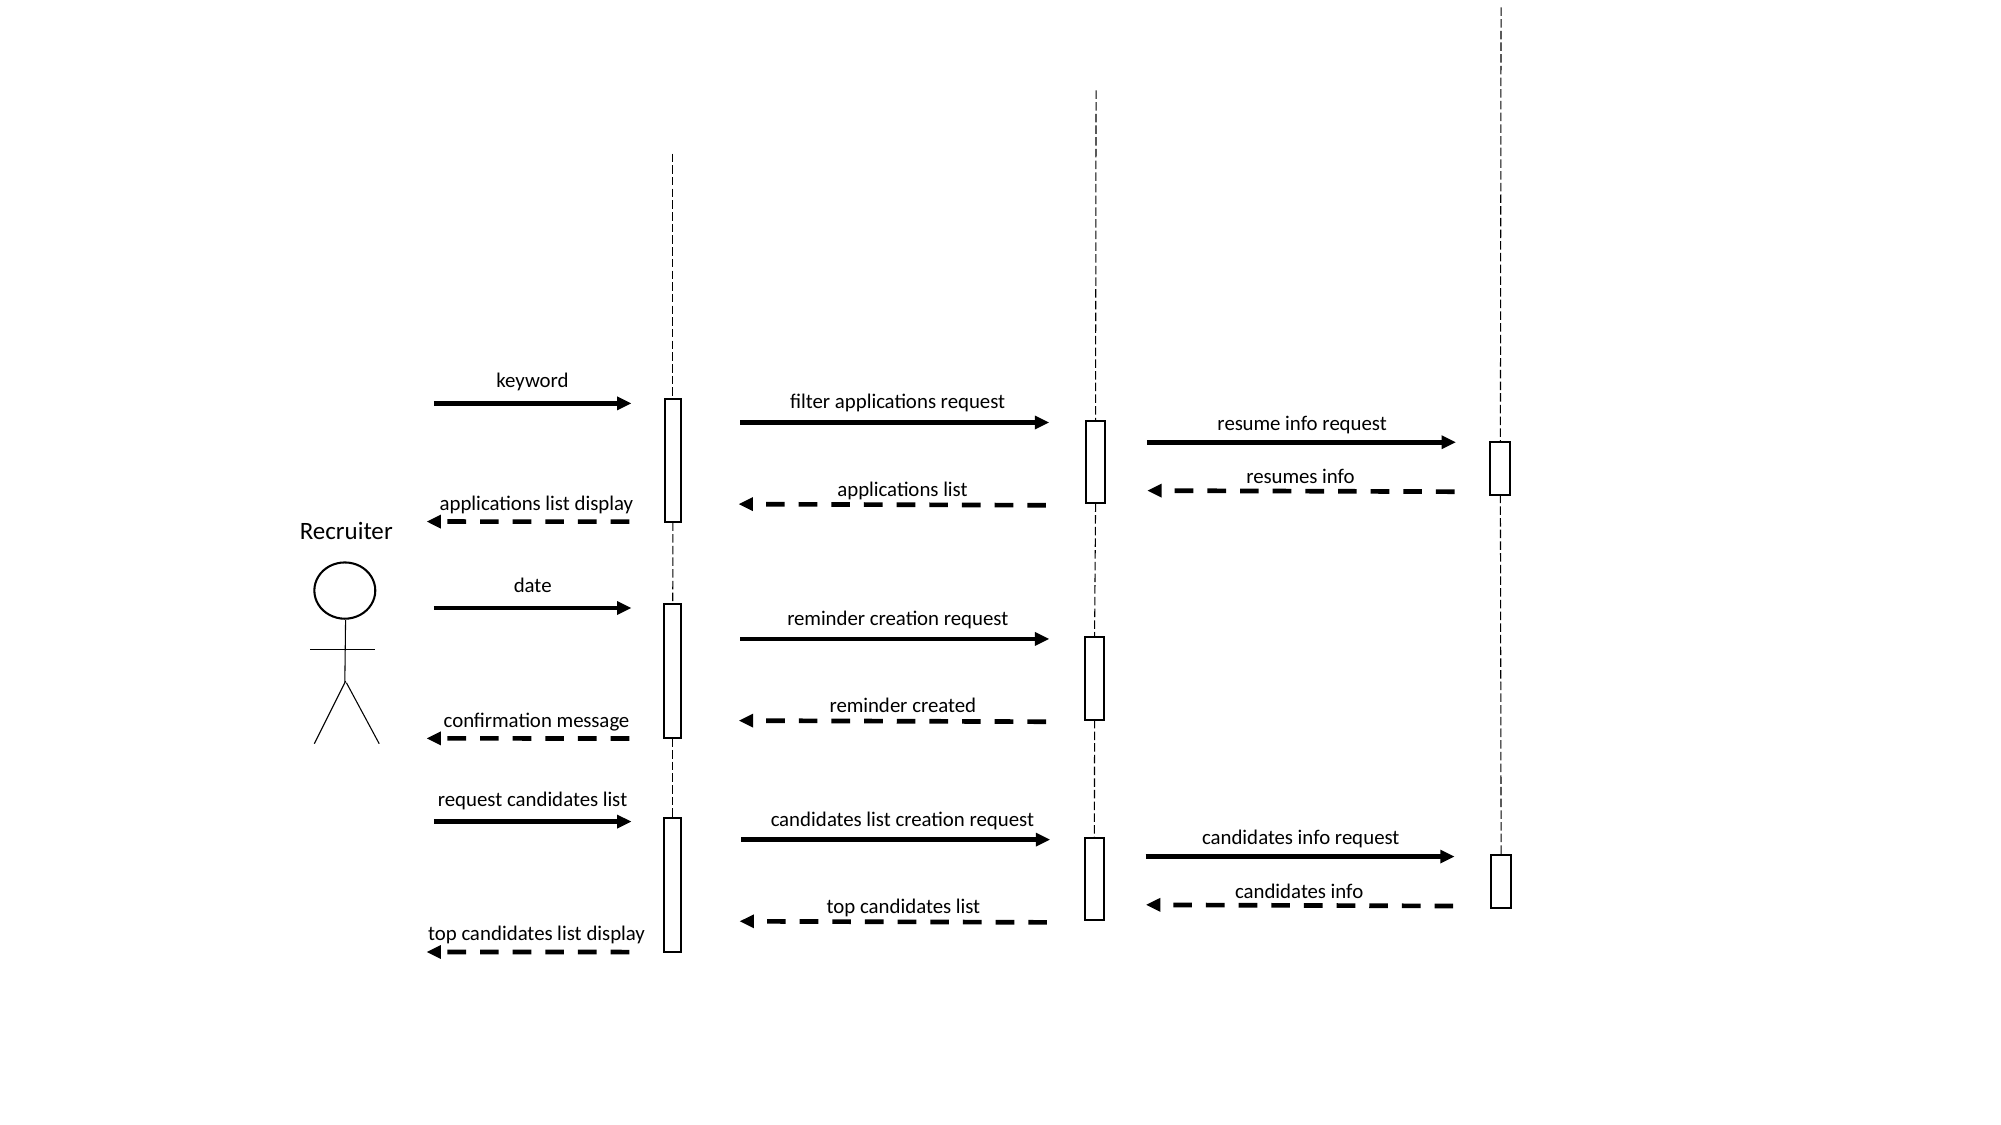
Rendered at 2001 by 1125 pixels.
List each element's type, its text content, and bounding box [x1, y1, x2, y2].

text_box date [405, 564, 660, 604]
text_box [1084, 636, 1105, 721]
text_box [1084, 837, 1105, 921]
text_box [313, 561, 377, 620]
text_box [664, 398, 682, 523]
text_box Recruiter [256, 506, 437, 552]
text_box [663, 603, 682, 739]
text_box applications list display [405, 482, 668, 522]
text_box resumes info [1166, 455, 1435, 490]
text_box candidates info [1164, 869, 1434, 904]
text_box applications list [730, 467, 1075, 508]
text_box reminder creation request [767, 597, 1029, 637]
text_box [346, 682, 380, 744]
text_box filter applications request [767, 380, 1029, 421]
text_box top candidates list display [405, 912, 663, 953]
text_box keyword [405, 359, 660, 400]
text_box candidates list creation request [749, 797, 1056, 838]
text_box confirmation message [405, 698, 663, 739]
text_box request candidates list [405, 777, 660, 818]
text_box [663, 817, 682, 953]
text_box candidates info request [1178, 816, 1424, 856]
text_box resumes info [1166, 492, 1435, 496]
text_box [1490, 854, 1512, 909]
text_box reminder created [730, 684, 1076, 725]
text_box candidates info [1164, 906, 1434, 910]
text_box resume info request [1179, 402, 1426, 442]
text_box top candidates list [731, 885, 1077, 925]
text_box [1085, 420, 1106, 504]
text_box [314, 681, 346, 744]
text_box [1489, 441, 1511, 496]
